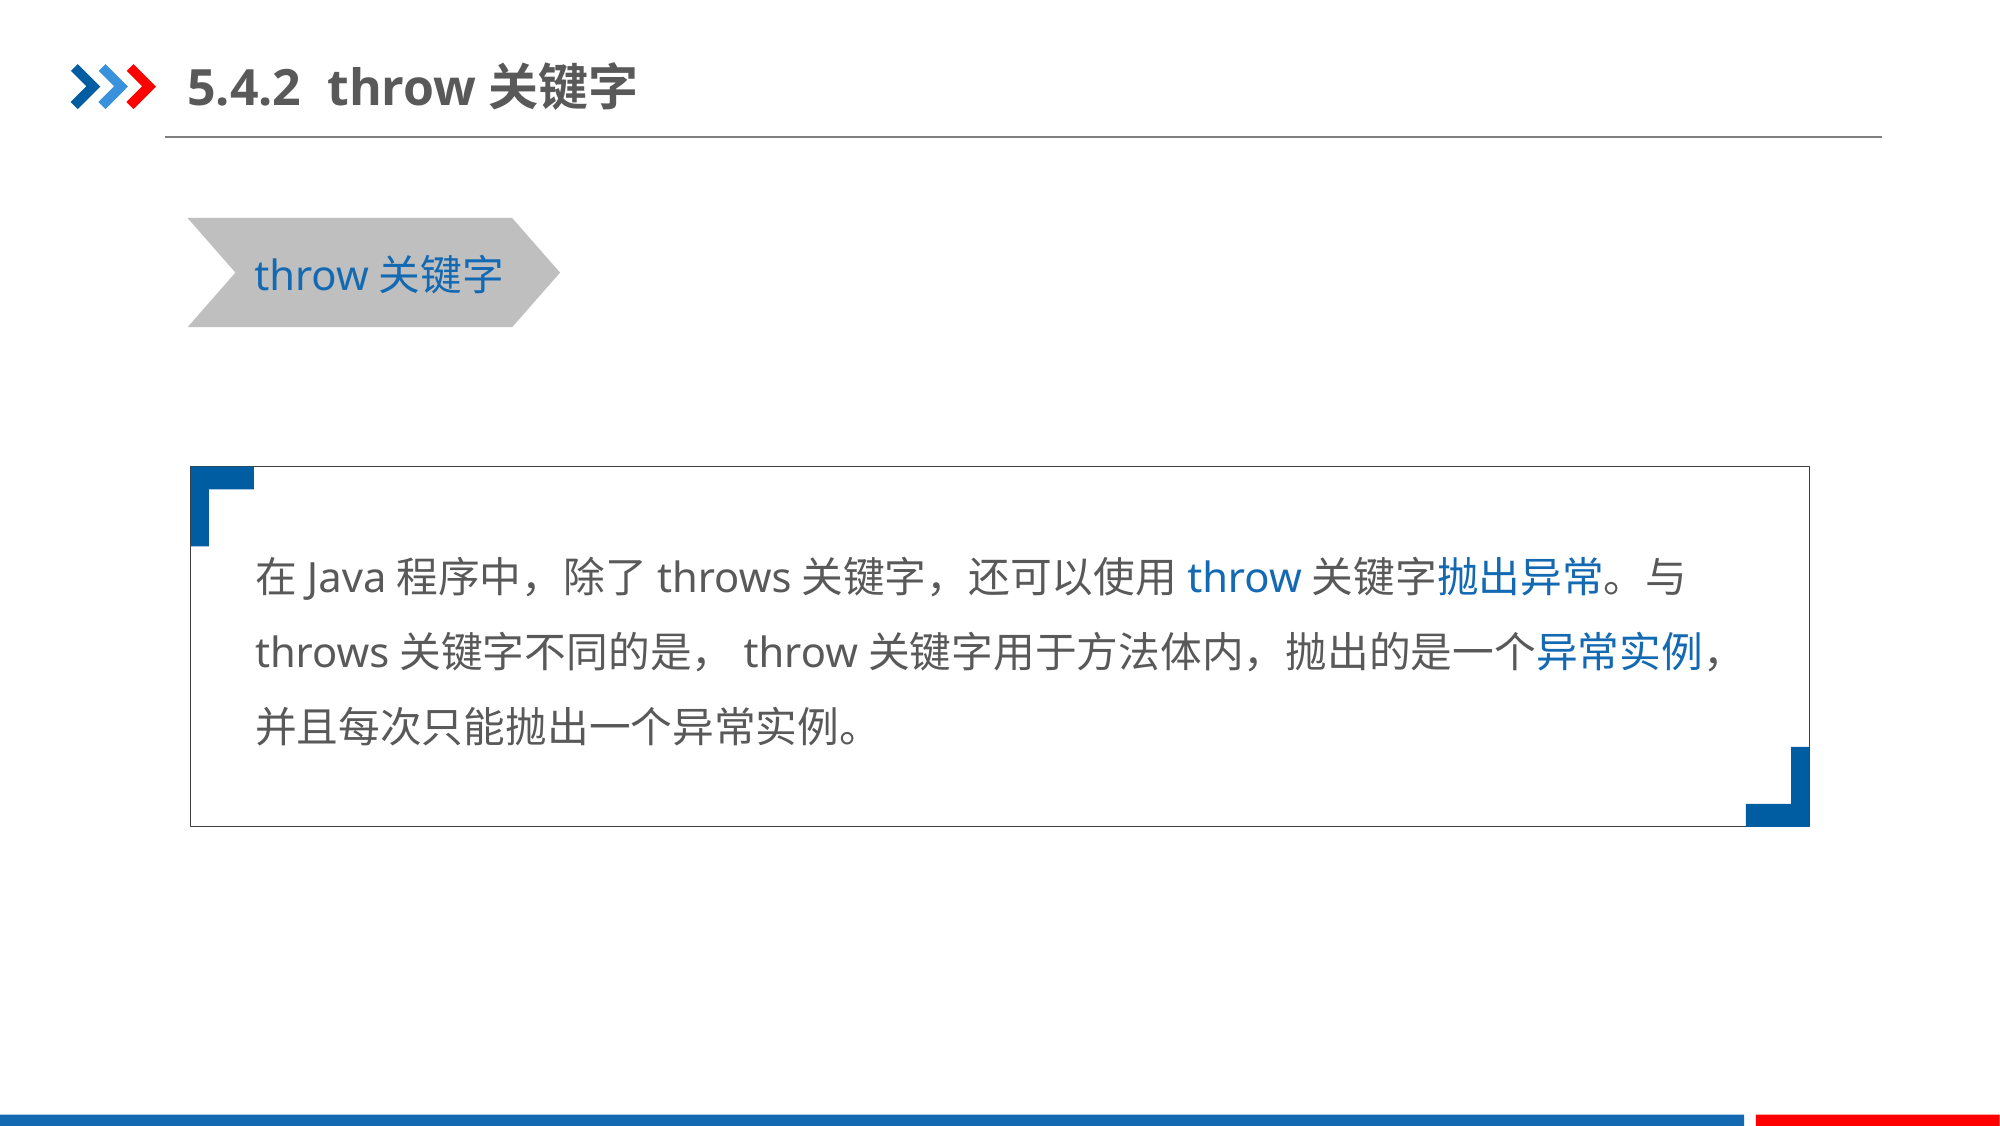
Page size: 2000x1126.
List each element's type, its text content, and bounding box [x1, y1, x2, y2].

text_box 5.4.2 throw关键字 [187, 43, 937, 127]
text_box [189, 464, 256, 548]
text_box [1744, 745, 1811, 829]
text_box [187, 217, 561, 328]
text_box throw关键字 [239, 241, 519, 306]
text_box [189, 464, 1811, 829]
